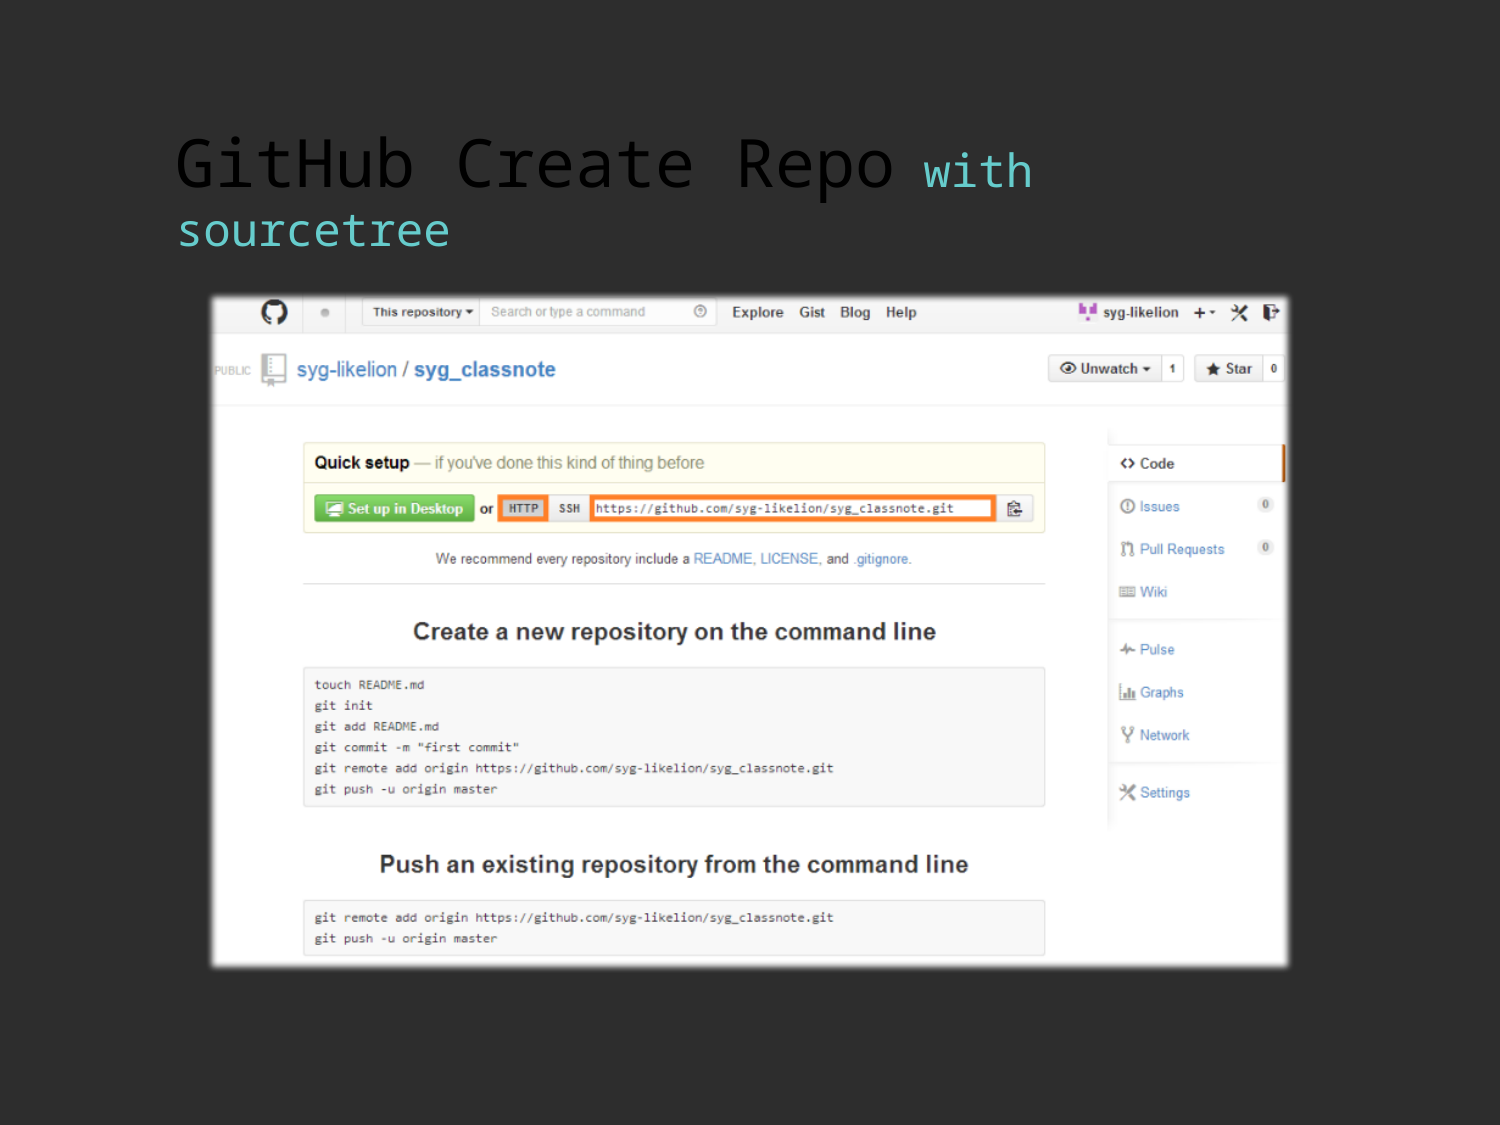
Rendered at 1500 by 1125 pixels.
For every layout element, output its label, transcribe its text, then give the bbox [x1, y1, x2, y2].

picture [206, 291, 1294, 974]
text_box GitHub Create Repo with sourcetree [161, 113, 1339, 264]
